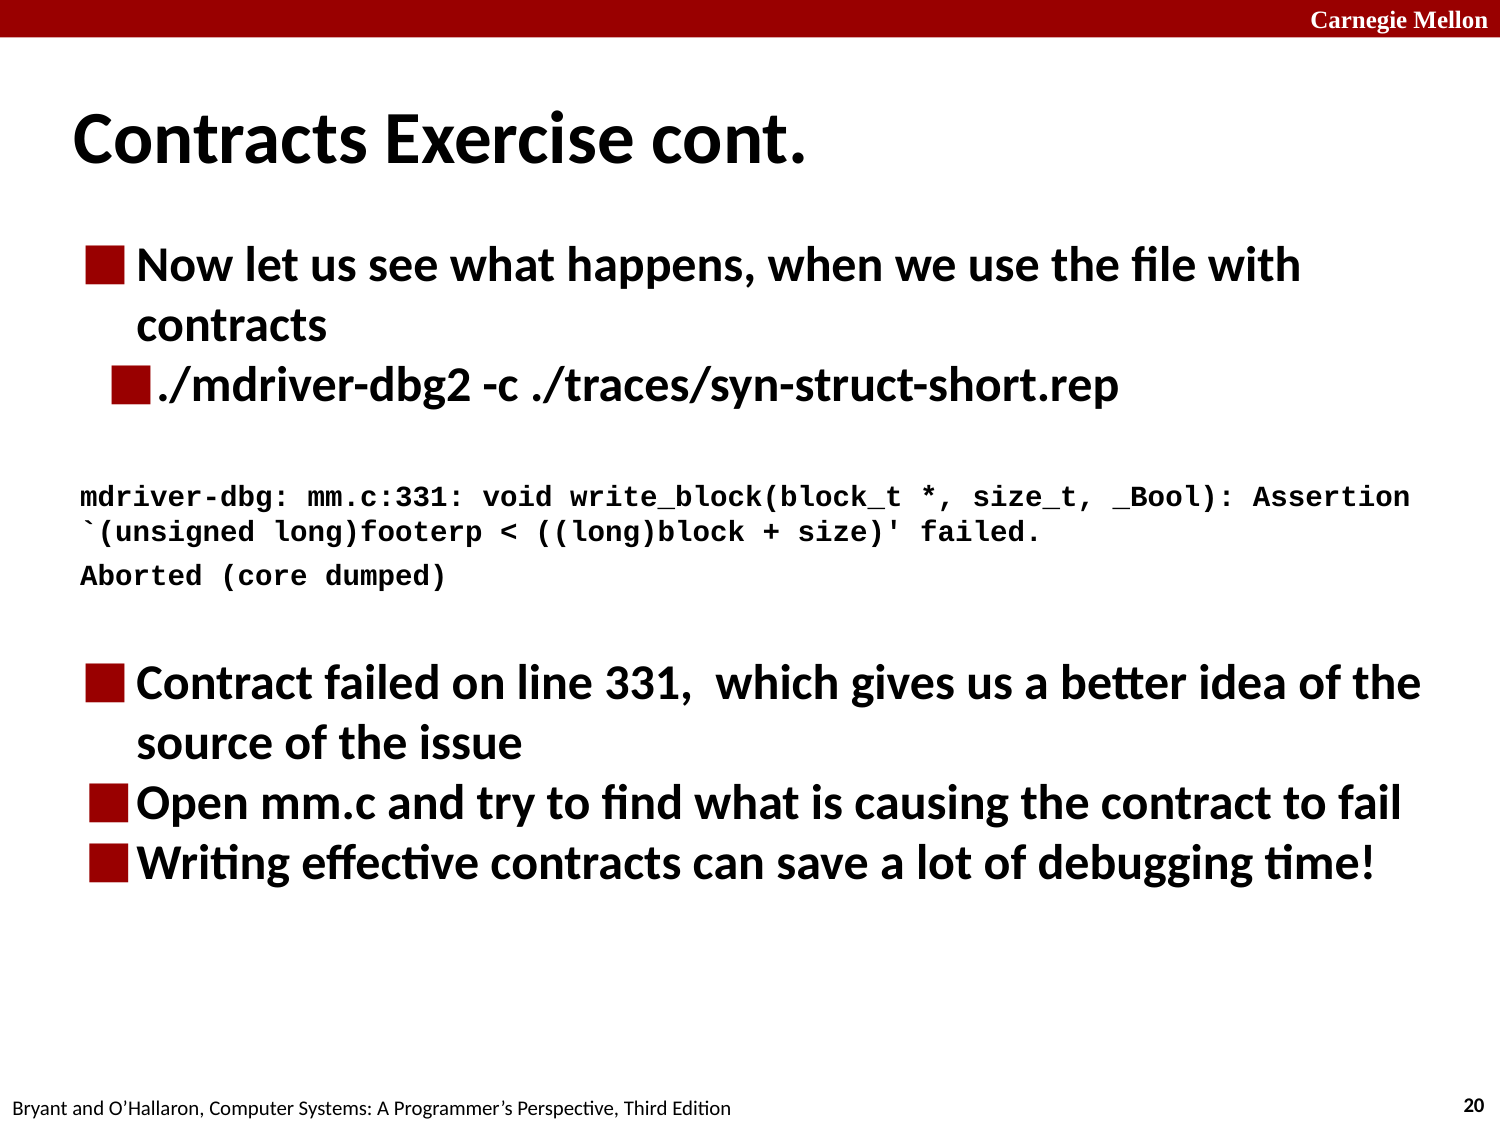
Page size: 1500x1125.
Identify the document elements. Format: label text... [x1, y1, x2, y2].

list Now let us see what happens, when we use the file with contracts ./mdriver-dbg2 -c ./traces/syn-struct-short.rep mdriver-dbg: mm.c:331: void write_block(block_t *, size_t, _Bool): Assertion `(unsigned long)footerp < ((long)block + size)' failed. Aborted (core dumped) Contract failed on line 331, which gives us a better idea of the source of the issue Open mm.c and try to find what is causing the contract to fail Writing effective contracts can save a lot of debugging time! [65, 223, 1466, 1040]
title Contracts Exercise cont. [58, 71, 1304, 197]
